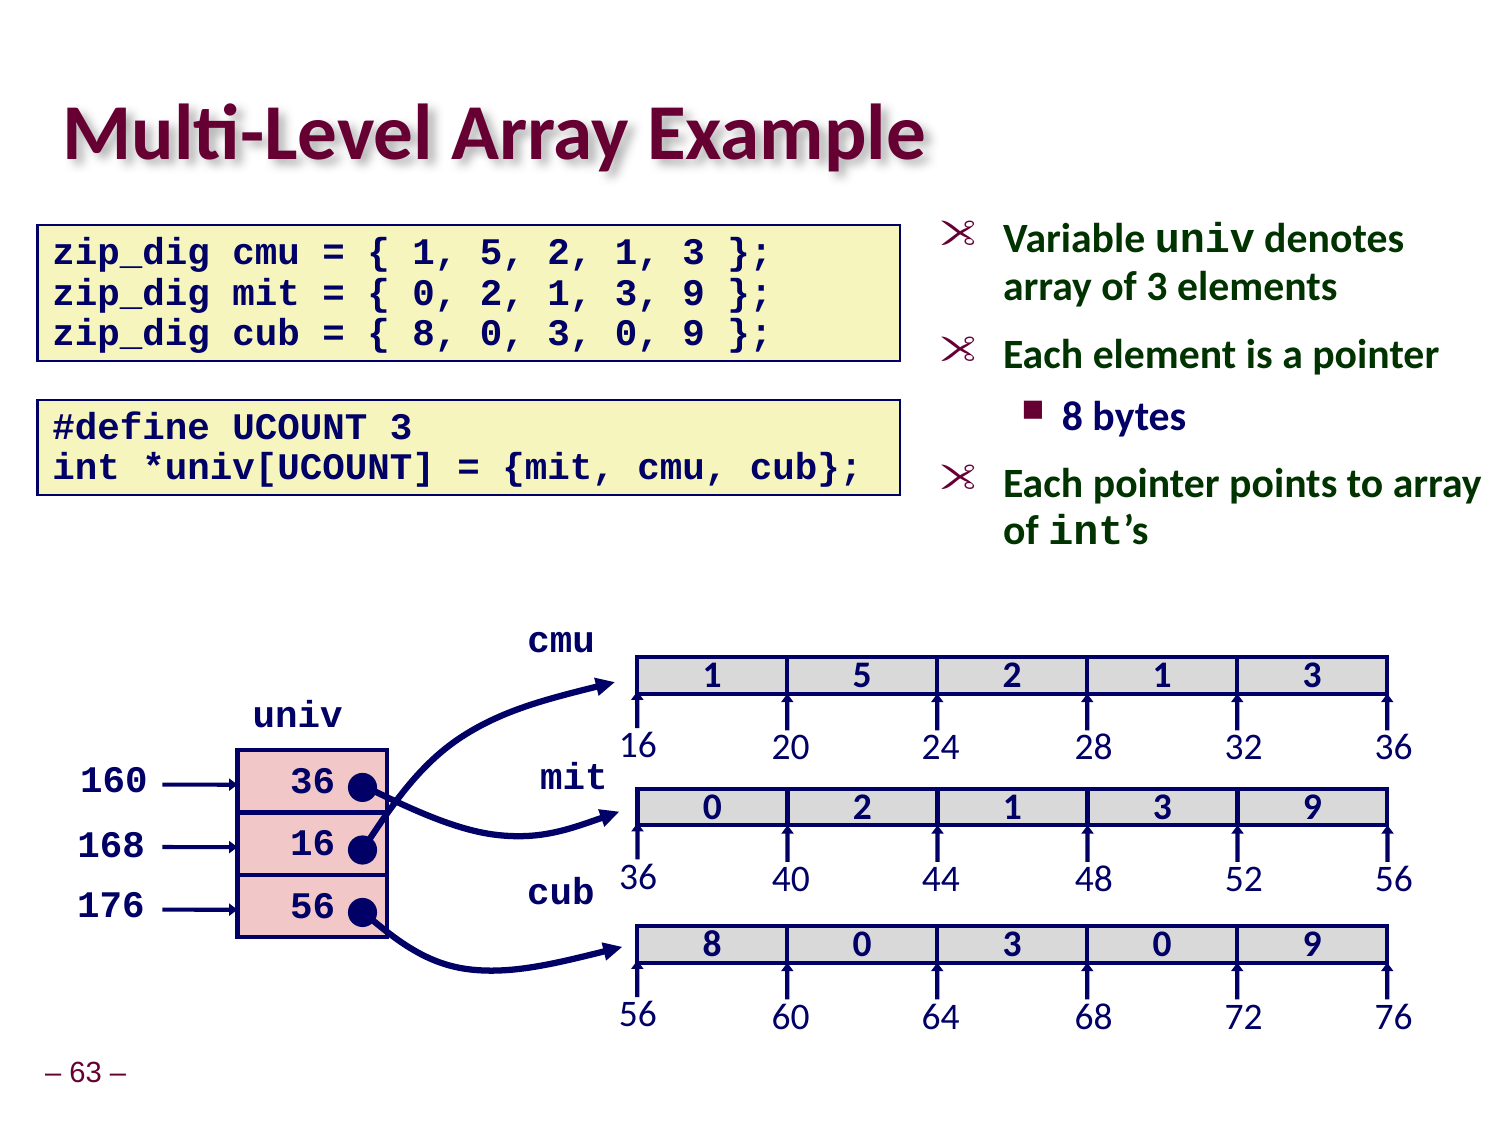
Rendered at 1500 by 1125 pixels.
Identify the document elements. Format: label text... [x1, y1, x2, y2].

text_box zip_dig cmu = { 1, 5, 2, 1, 3 }; zip_dig mit = { 0, 2, 1, 3, 9 }; zip_dig cub = { 8, 0, 3, 0, 9 }; [37, 224, 900, 361]
list Variable univ denotes array of 3 elements Each element is a pointer 8 bytes Each pointer points to array of int’s [924, 207, 1500, 583]
text_box #define UCOUNT 3 int *univ[UCOUNT] = {mit, cmu, cub}; [37, 399, 900, 496]
title Multi-Level Array Example [62, 87, 1230, 182]
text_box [61, 612, 1476, 1050]
